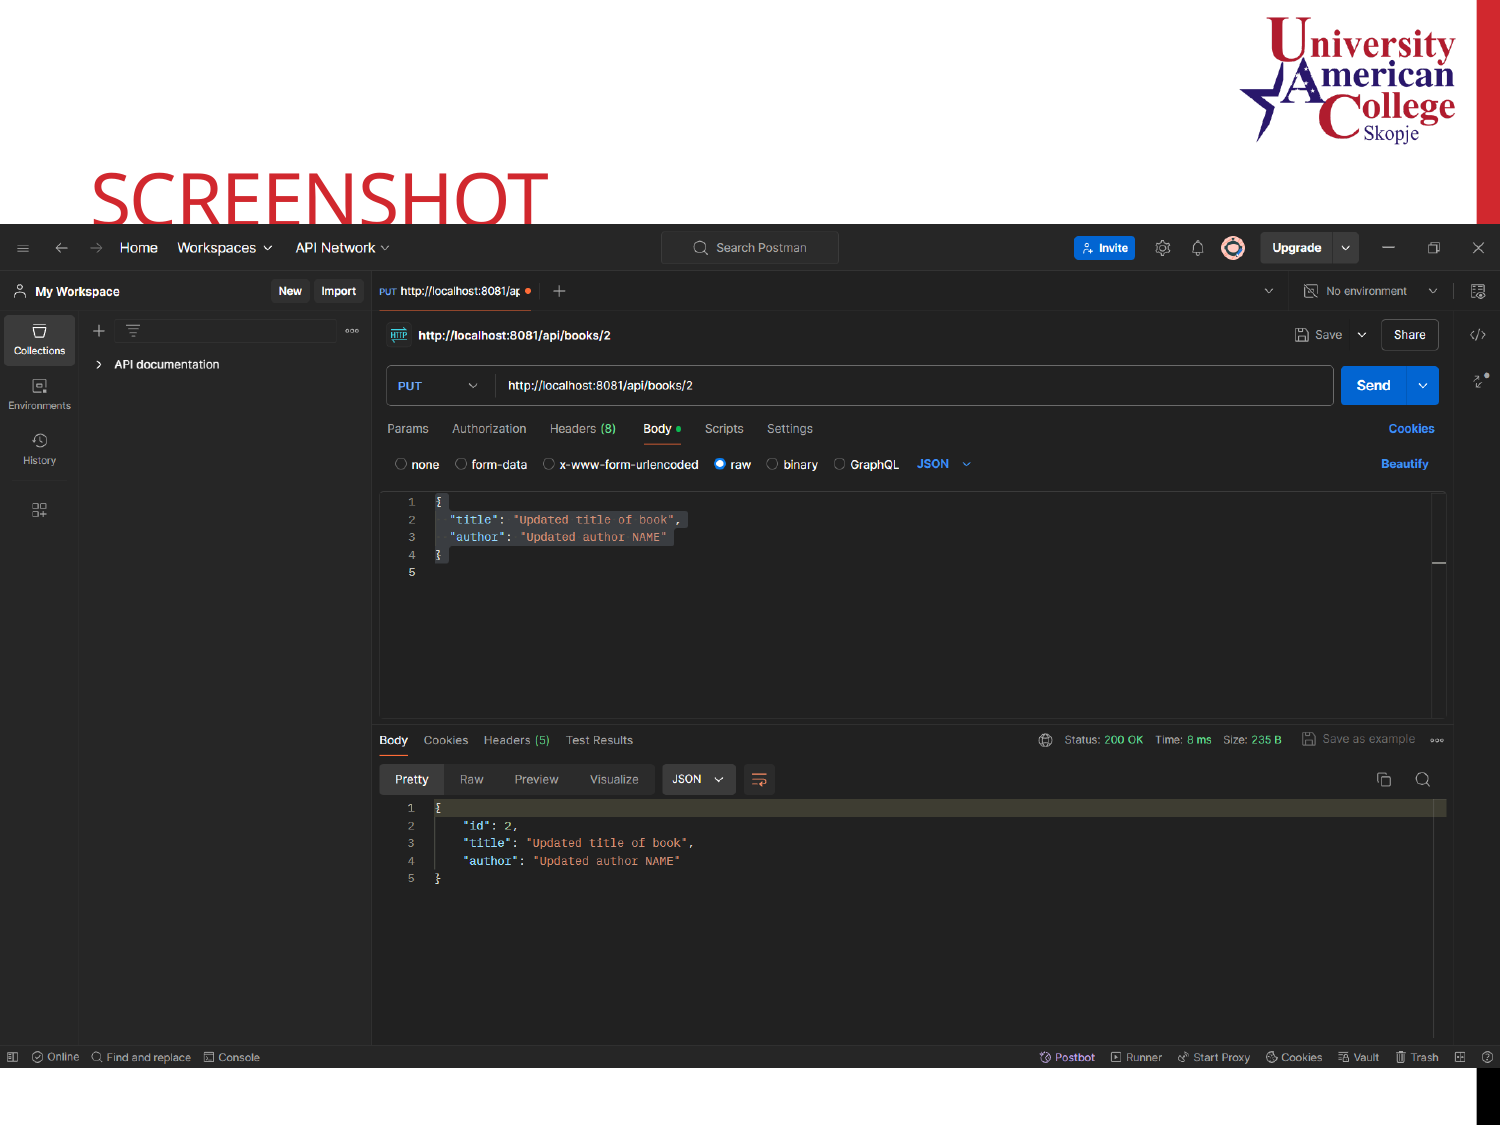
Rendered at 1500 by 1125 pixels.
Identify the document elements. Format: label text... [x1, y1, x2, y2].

picture [1236, 0, 1476, 213]
title screenshot [75, 25, 1025, 219]
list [0, 224, 1500, 1068]
